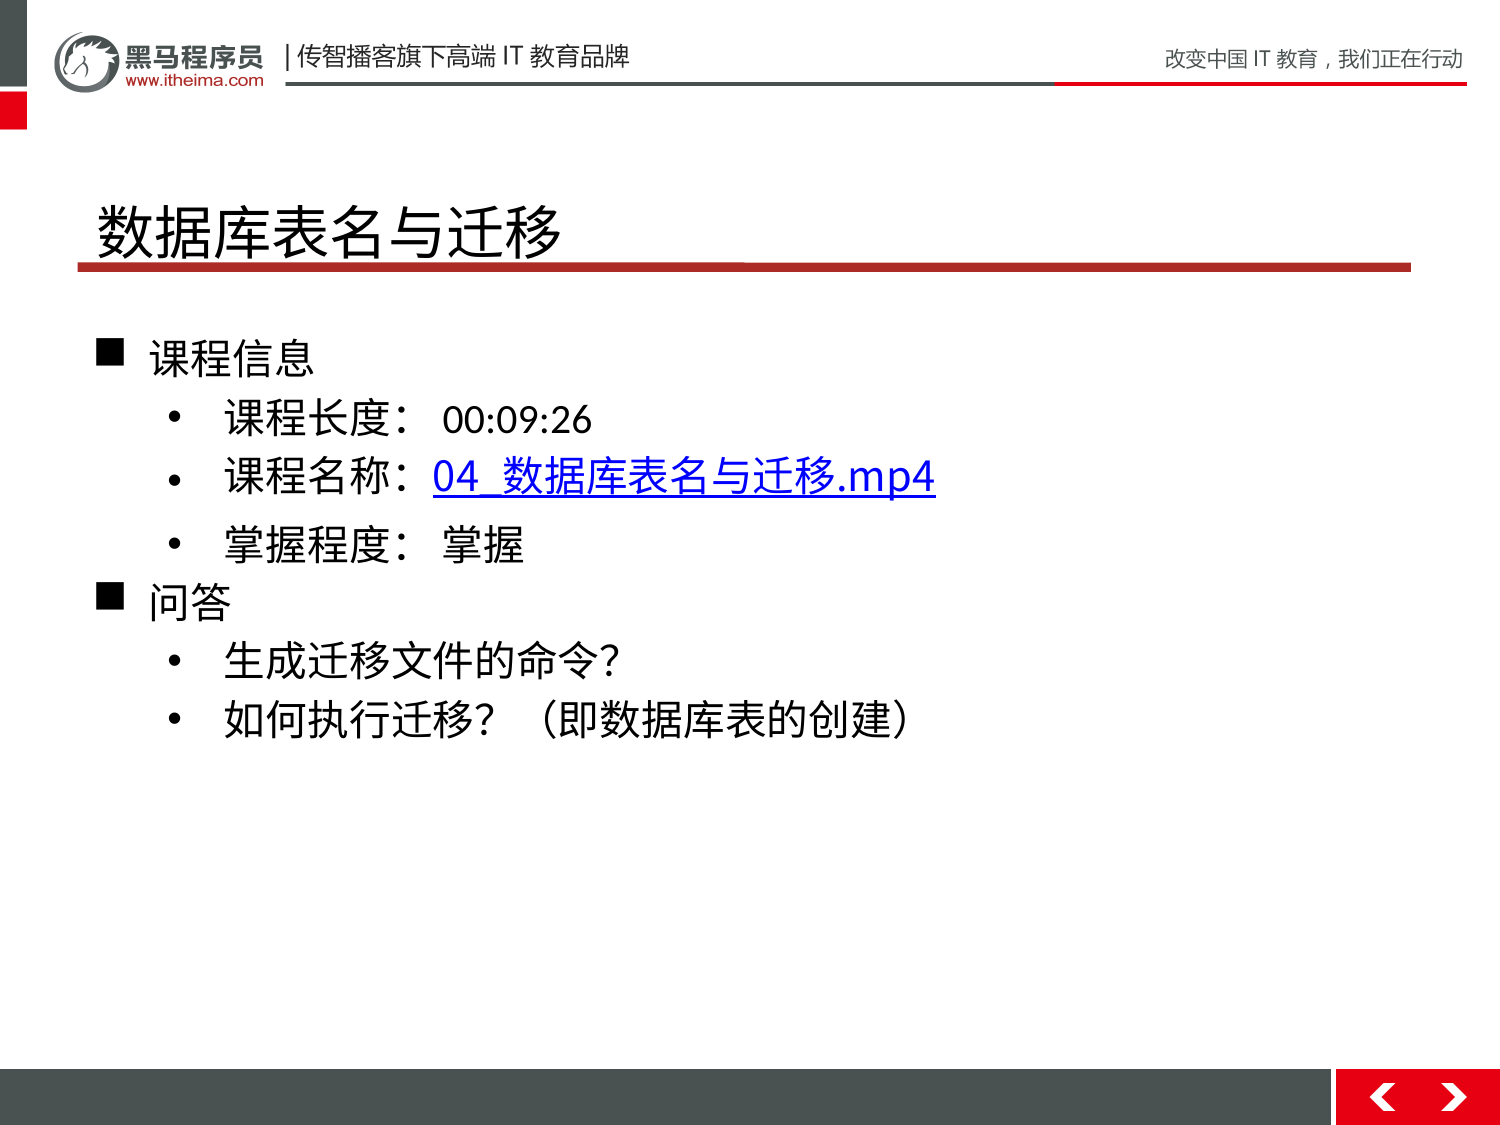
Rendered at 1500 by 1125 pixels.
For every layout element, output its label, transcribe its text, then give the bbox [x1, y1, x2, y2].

title 数据库表名与迁移 [81, 156, 1416, 274]
picture [0, 0, 1500, 1125]
list 课程信息 课程长度：00:09:26 课程名称：04_数据库表名与迁移.mp4 掌握程度： 掌握 问答 生成迁移文件的命令？ 如何执行迁移？（即数据库表的创建） [77, 267, 1411, 950]
